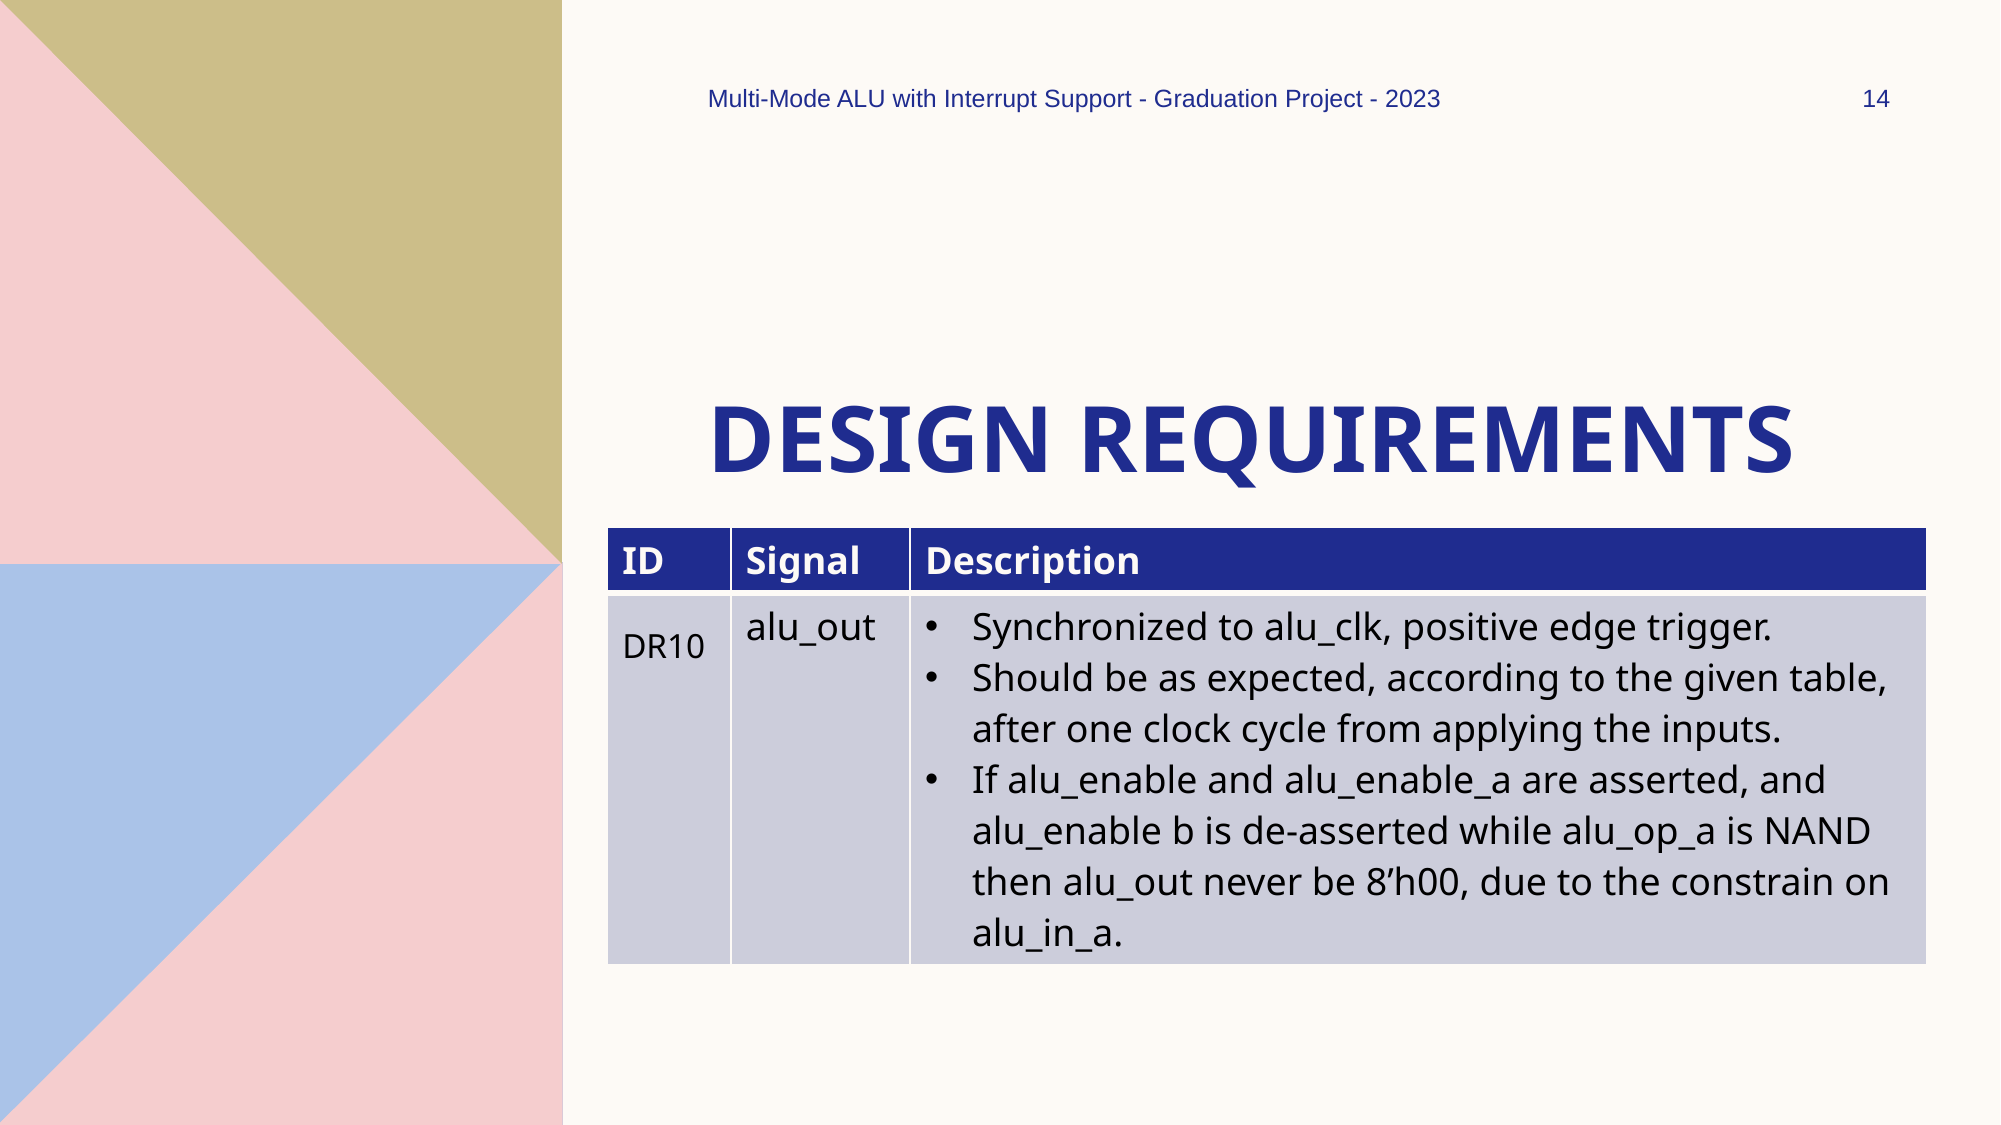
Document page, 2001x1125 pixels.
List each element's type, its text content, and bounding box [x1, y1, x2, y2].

table_header Description [911, 528, 1926, 590]
table_header ID [608, 528, 730, 590]
table_cell Synchronized to alu_clk, positive edge trigger. Should be as expected, according to the given table, after one clock cycle from applying the inputs. If alu_enable and alu_enable_a are asserted, and alu_enable b is de-asserted while alu_op_a is NAND then alu_out never be 8’h00, due to the constrain on alu_in_a. [911, 596, 1926, 964]
table_cell alu_out [732, 596, 909, 964]
table_cell DR10 [608, 596, 730, 964]
table_header Signal [732, 528, 909, 590]
footer Multi-Mode ALU with Interrupt Support - Graduation Project - 2023 [693, 75, 1594, 120]
title Design Requirements [693, 373, 2000, 500]
slide_number 14 [1795, 75, 1958, 120]
